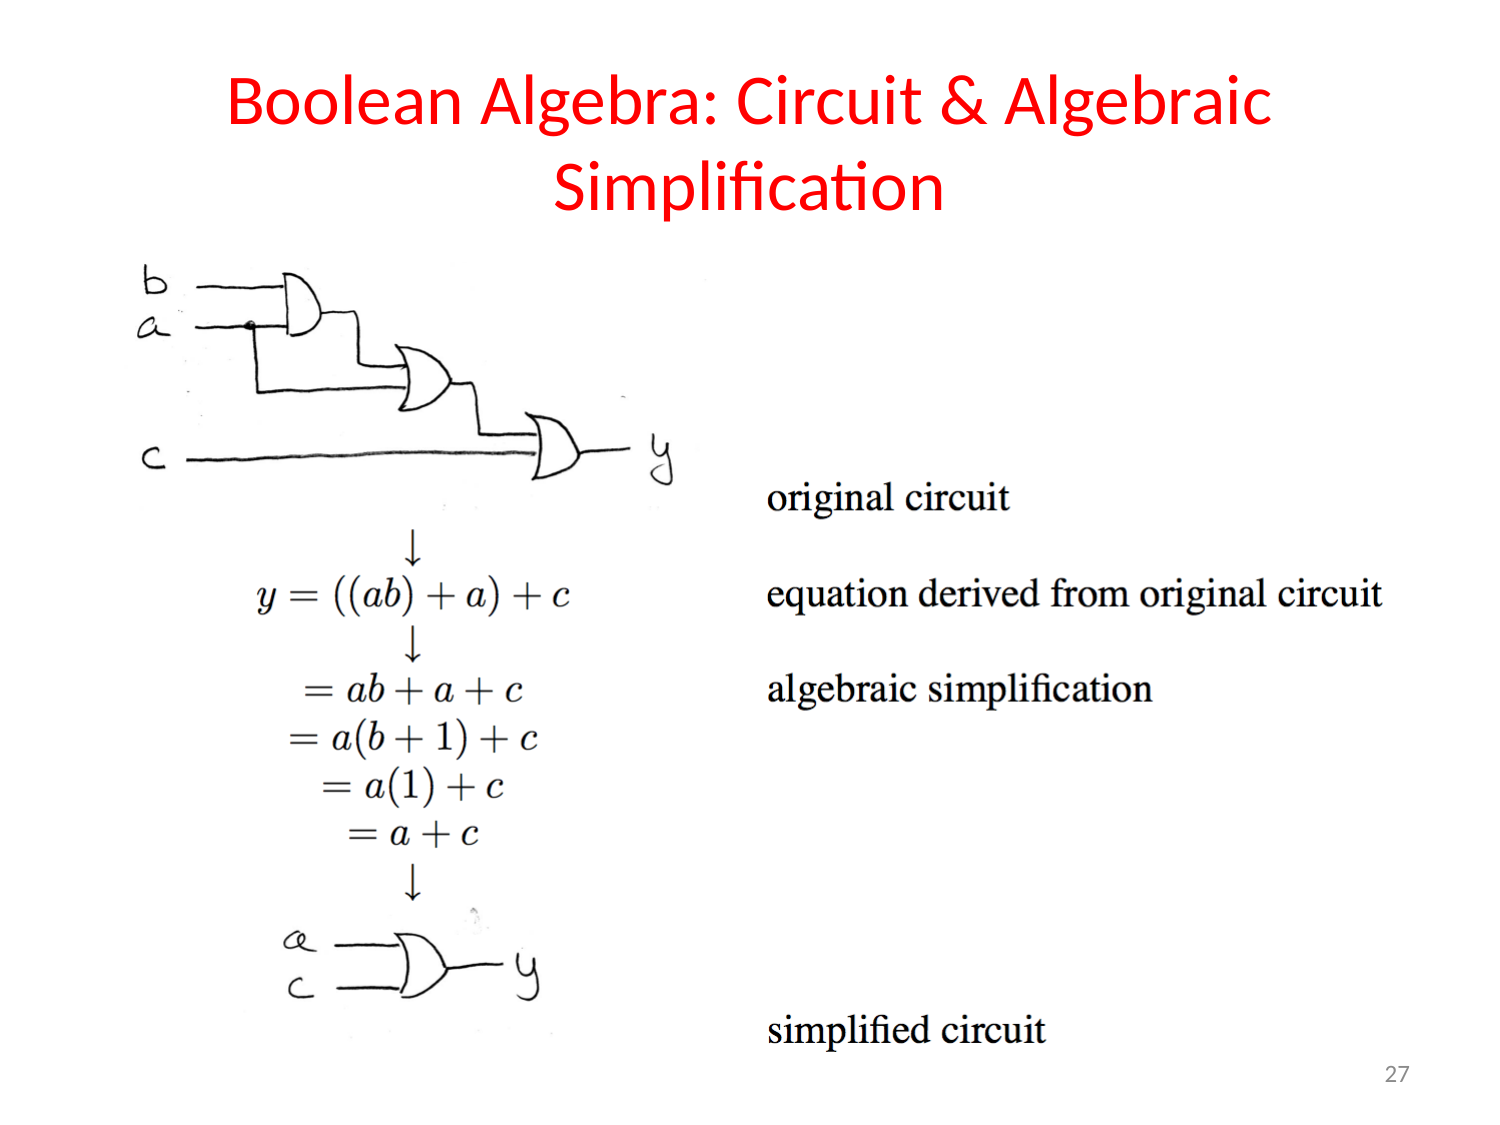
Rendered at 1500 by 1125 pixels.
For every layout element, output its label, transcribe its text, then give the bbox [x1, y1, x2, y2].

title Boolean Algebra: Circuit & Algebraic Simplification [75, 45, 1425, 233]
slide_number 27 [1074, 1067, 1425, 1103]
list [0, 262, 1500, 1058]
